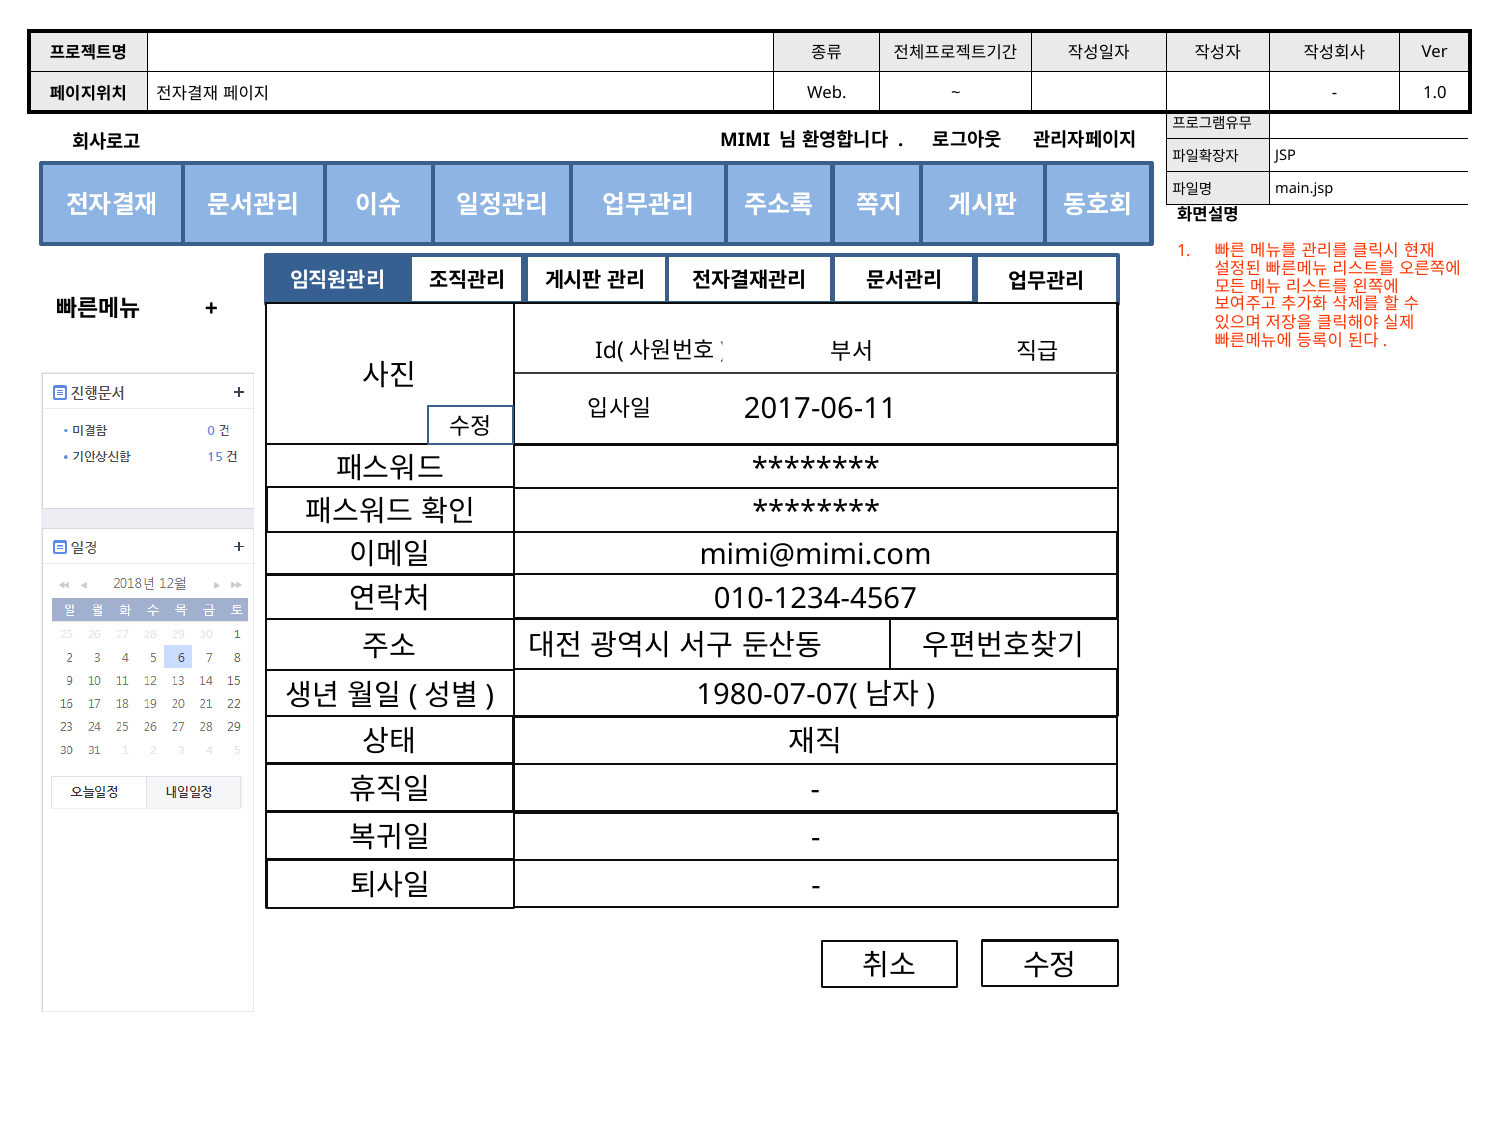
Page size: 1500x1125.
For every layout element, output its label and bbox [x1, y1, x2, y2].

text_box [44, 122, 158, 160]
table_header [774, 33, 879, 71]
text_box [265, 255, 1119, 988]
table_header [148, 33, 773, 71]
text_box [39, 246, 255, 372]
table_header [1400, 33, 1468, 71]
table_cell [774, 72, 879, 110]
table_cell [1270, 139, 1468, 171]
table_header [1167, 33, 1269, 71]
table_cell [148, 72, 773, 110]
table_header [1167, 114, 1269, 138]
table_cell [1400, 72, 1468, 110]
text_box [642, 126, 1154, 151]
picture [41, 371, 254, 1012]
table_header [31, 33, 147, 71]
table_cell [1167, 72, 1269, 110]
table_cell [1270, 72, 1399, 110]
table_header [1032, 33, 1166, 71]
table_cell [1167, 139, 1269, 171]
table_cell [1167, 172, 1269, 204]
table_cell [880, 72, 1031, 110]
table_cell [1032, 72, 1166, 110]
table_header [880, 33, 1031, 71]
text_box [40, 162, 1152, 245]
text_box [1168, 198, 1472, 1097]
table_cell [31, 72, 147, 110]
table_header [1270, 33, 1399, 71]
table_header [1270, 114, 1468, 138]
table_cell [1270, 172, 1468, 204]
